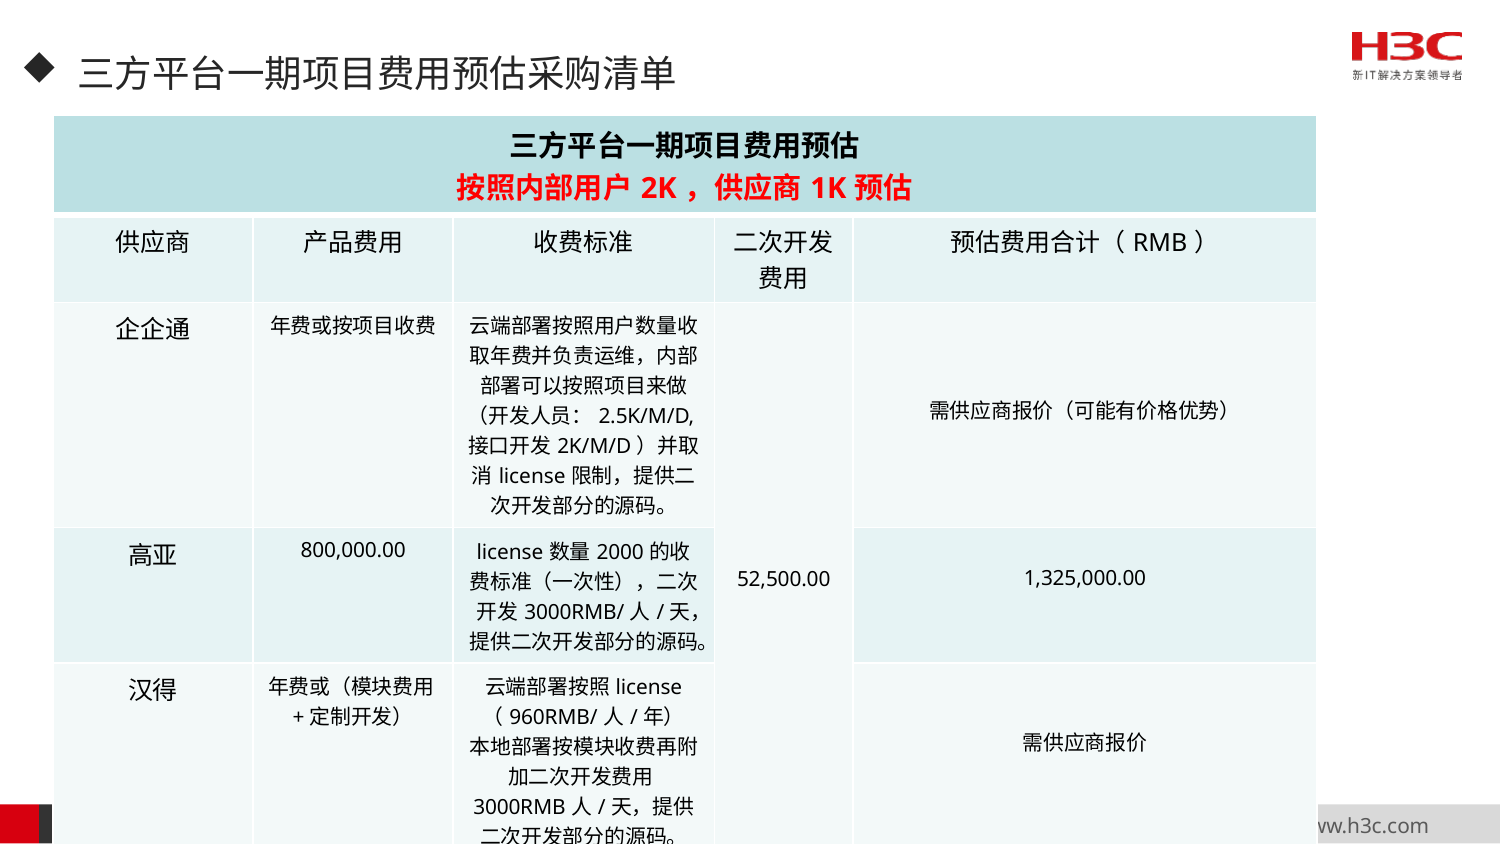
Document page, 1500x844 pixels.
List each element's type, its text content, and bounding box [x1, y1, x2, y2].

table_cell 需供应商报价 [854, 664, 1316, 844]
table_cell 年费或（模块费用+定制开发） [254, 664, 452, 844]
table_cell 云端部署按照用户数量收取年费并负责运维，内部部署可以按照项目来做（开发人员：2.5K/M/D,接口开发2K/M/D）并取消license限制，提供二次开发部分的源码。 [454, 303, 714, 527]
table_header 三方平台一期项目费用预估 按照内部用户2K，供应商1K预估 [54, 116, 1316, 212]
table_cell 52,500.00 [715, 303, 852, 844]
table_cell 企企通 [54, 303, 252, 527]
table_cell 需供应商报价（可能有价格优势） [854, 303, 1316, 527]
table_cell 1,325,000.00 [854, 528, 1316, 662]
table_cell 产品费用 [254, 218, 452, 302]
table_cell 云端部署按照license （960RMB/人/年） 本地部署按模块收费再附加二次开发费用3000RMB人/天，提供二次开发部分的源码。 [454, 664, 714, 844]
table_cell 供应商 [54, 218, 252, 302]
table_cell 汉得 [54, 664, 252, 844]
list 三方平台一期项目费用预估采购清单 [5, 19, 1449, 824]
table_cell 二次开发费用 [715, 218, 852, 302]
table_cell 预估费用合计（RMB） [854, 218, 1316, 302]
table_cell 800,000.00 [254, 528, 452, 662]
table_cell 高亚 [54, 528, 252, 662]
table_cell 年费或按项目收费 [254, 303, 452, 527]
table_cell license数量2000的收费标准（一次性），二次开发3000RMB/人/天，提供二次开发部分的源码。 [454, 528, 714, 662]
table_cell 收费标准 [454, 218, 714, 302]
picture [1449, 32, 1462, 80]
